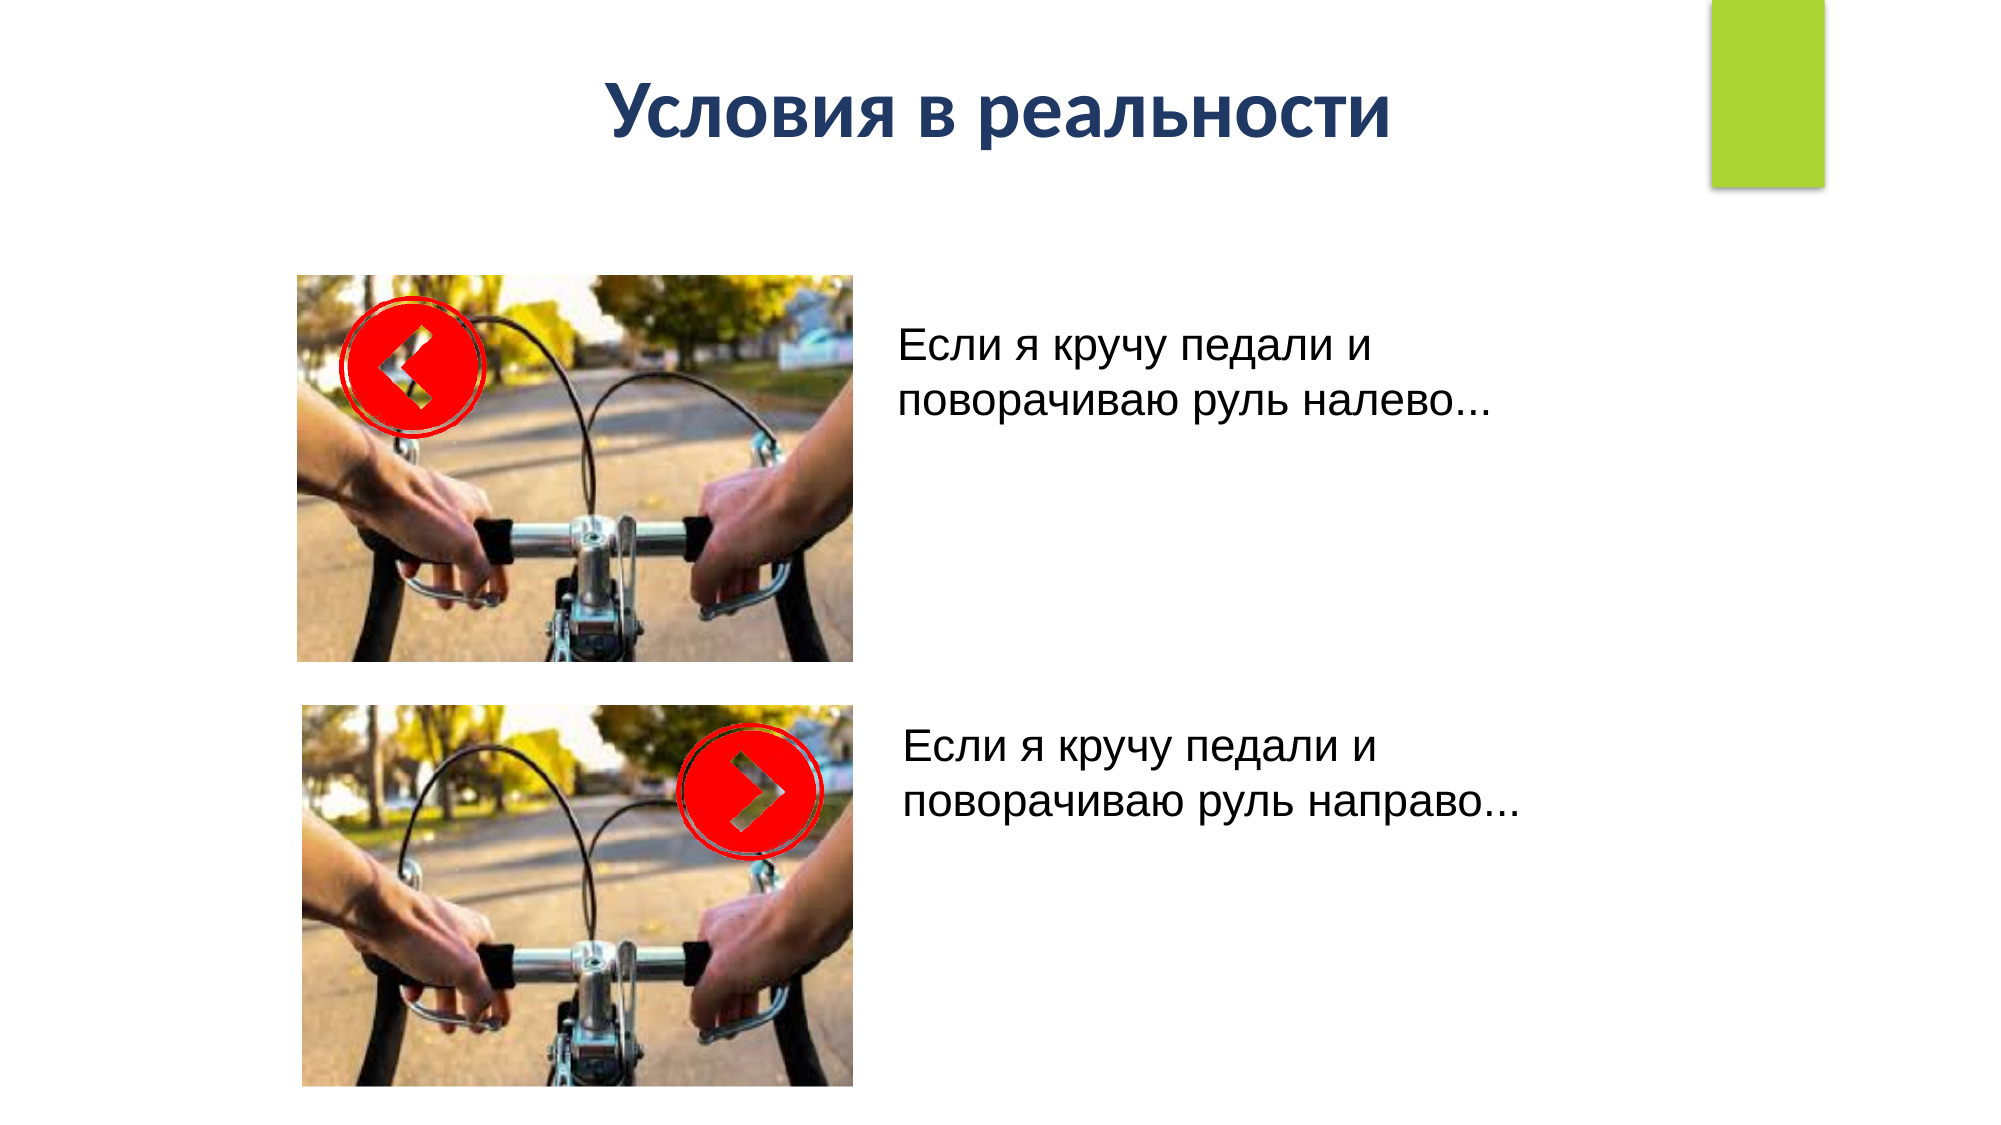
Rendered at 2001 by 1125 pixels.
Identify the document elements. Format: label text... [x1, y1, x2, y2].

text_box Условия в реальности [353, 48, 1647, 174]
picture [298, 704, 853, 1087]
text_box Если я кручу педали и поворачиваю руль налево... [882, 307, 1609, 567]
text_box Если я кручу педали и поворачиваю руль направо... [887, 708, 1614, 969]
picture [296, 274, 853, 662]
